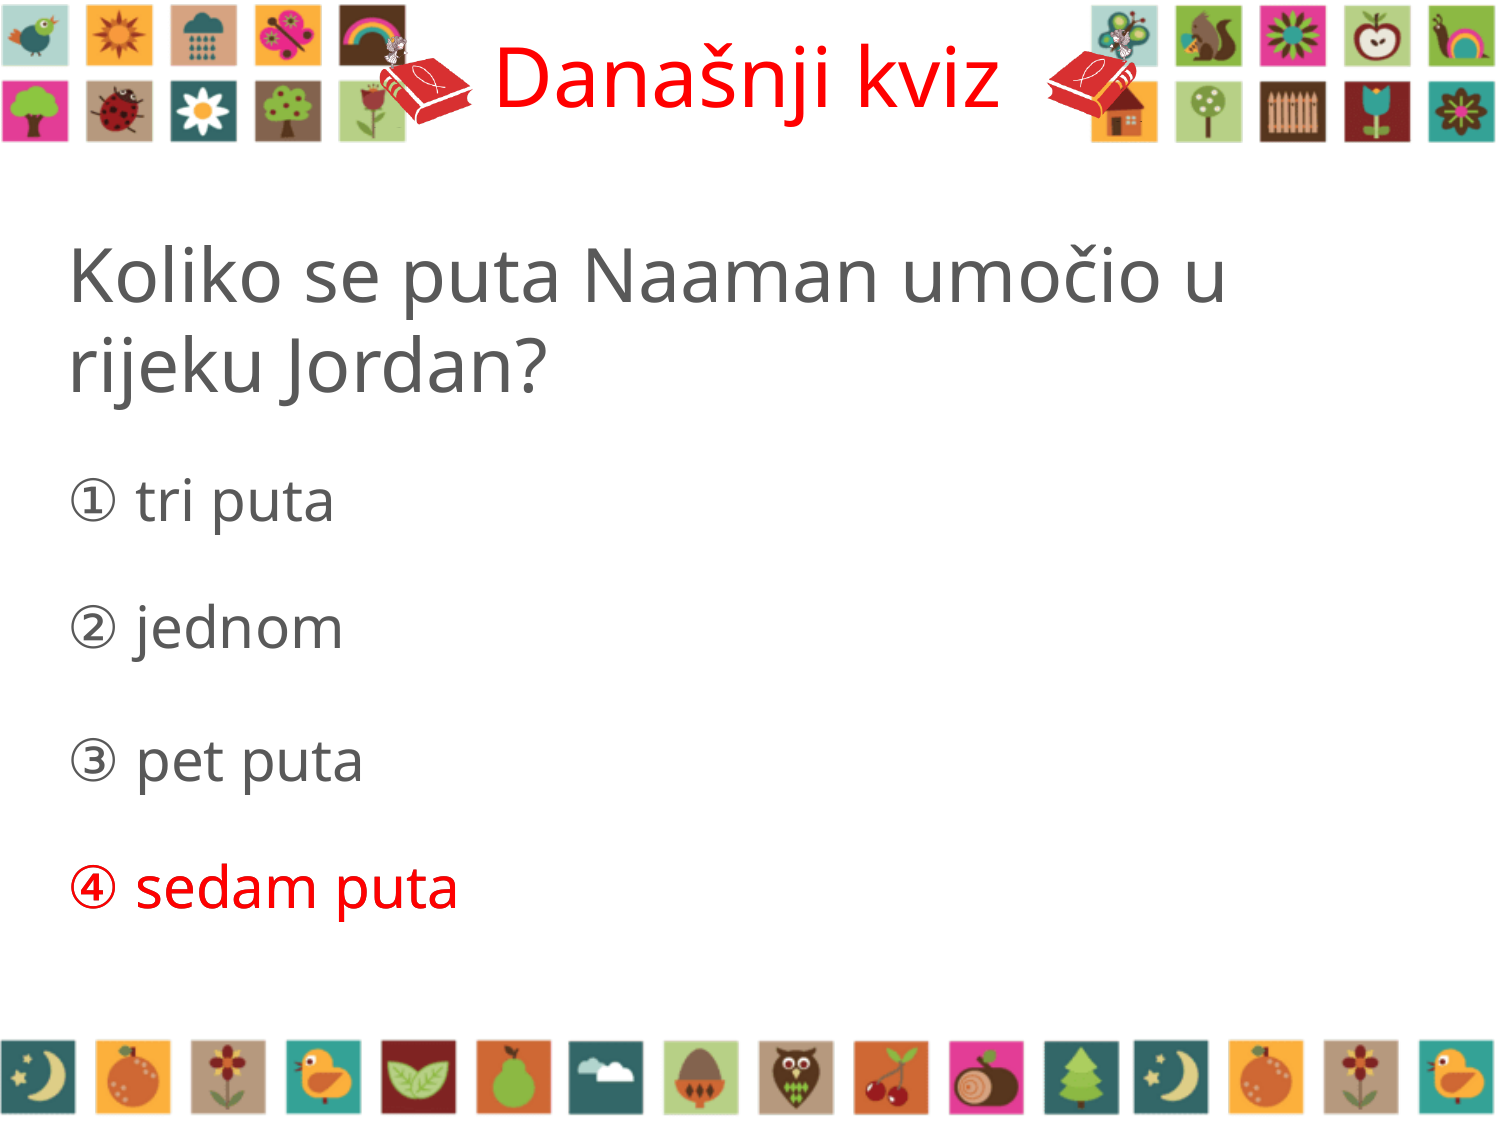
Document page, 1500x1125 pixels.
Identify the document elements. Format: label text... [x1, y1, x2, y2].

text_box ② jednom [53, 582, 1436, 668]
picture [1014, 3, 1500, 150]
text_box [0, 1028, 1500, 1118]
text_box ③ pet puta [53, 716, 1483, 801]
picture [0, 3, 505, 150]
text_box Današnji kviz [425, 16, 1077, 131]
text_box Koliko se puta Naaman umočio u rijeku Jordan? [53, 219, 1436, 415]
text_box ① tri puta [53, 456, 1436, 541]
text_box ④ sedam puta [53, 842, 1483, 928]
